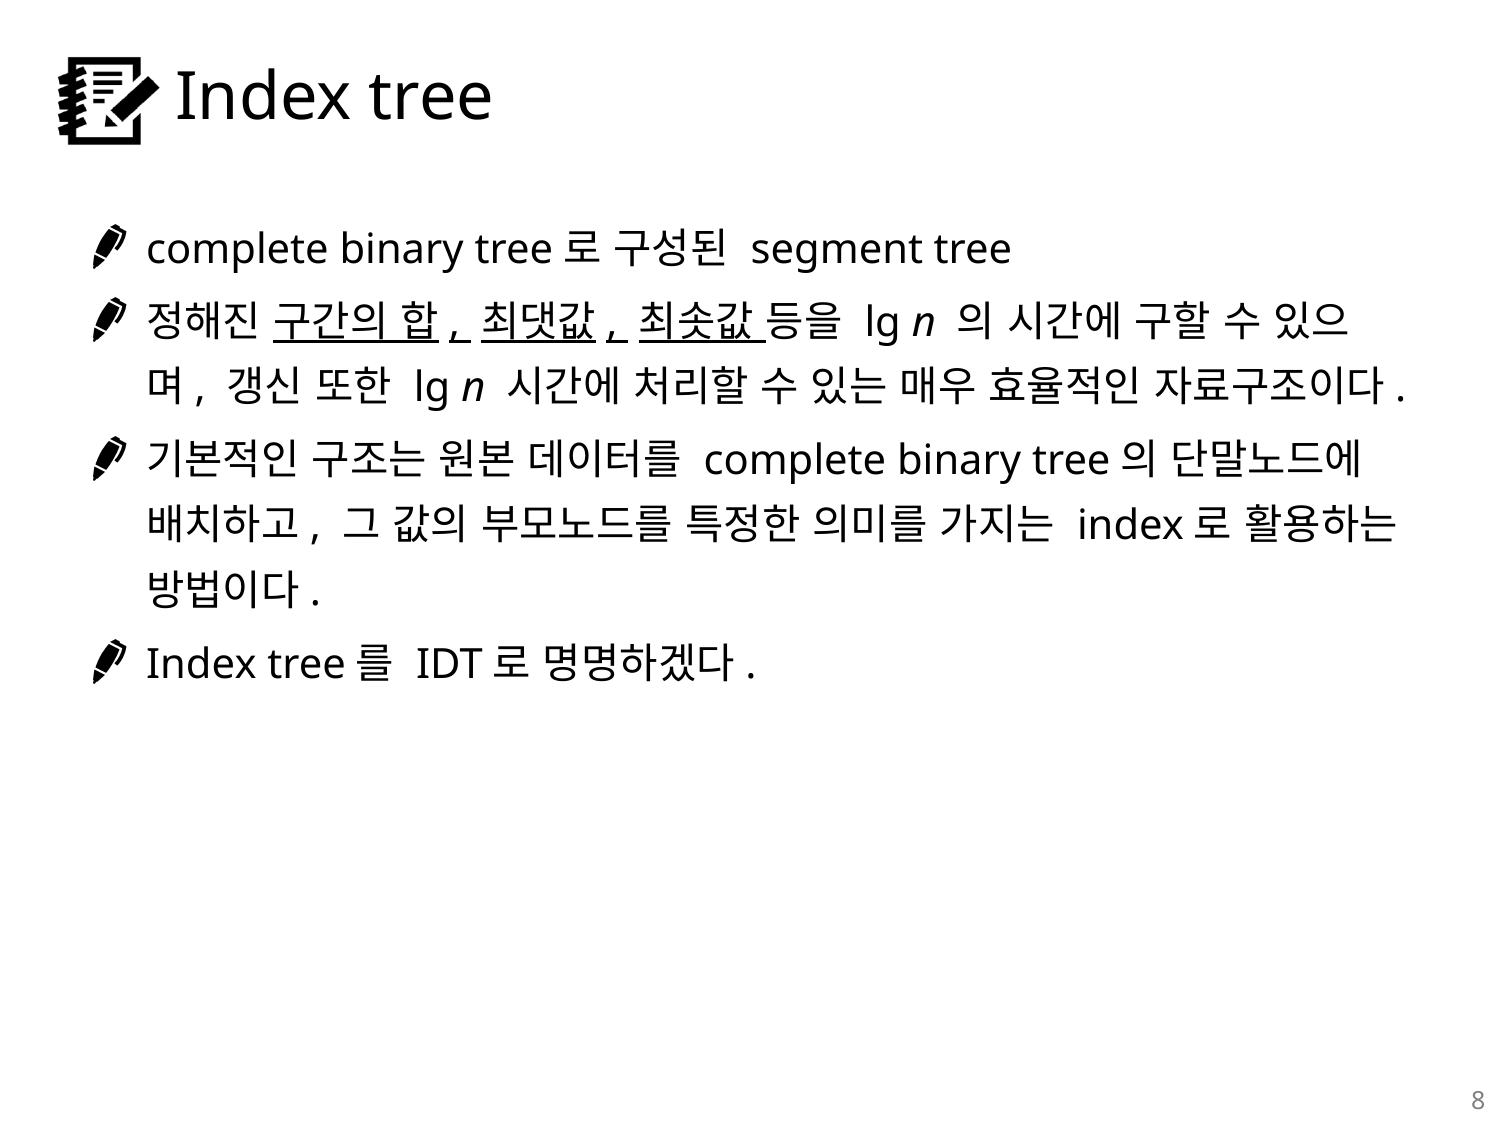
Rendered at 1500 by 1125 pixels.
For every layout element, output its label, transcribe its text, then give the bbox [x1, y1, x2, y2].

picture [89, 436, 123, 481]
list complete binary tree로 구성된 segment tree 정해진 구간의 합, 최댓값, 최솟값 등을 lg n 의 시간에 구할 수 있으며, 갱신 또한 lg n 시간에 처리할 수 있는 매우 효율적인 자료구조이다. 기본적인 구조는 원본 데이터를 complete binary tree의 단말노드에 배치하고, 그 값의 부모노드를 특정한 의미를 가지는 index로 활용하는 방법이다. Index tree를 IDT로 명명하겠다. [75, 199, 1418, 1005]
slide_number 8 [1149, 1076, 1500, 1125]
picture [55, 42, 162, 159]
picture [89, 297, 123, 342]
picture [89, 639, 123, 684]
picture [89, 224, 123, 269]
title Index tree [160, 45, 1500, 164]
